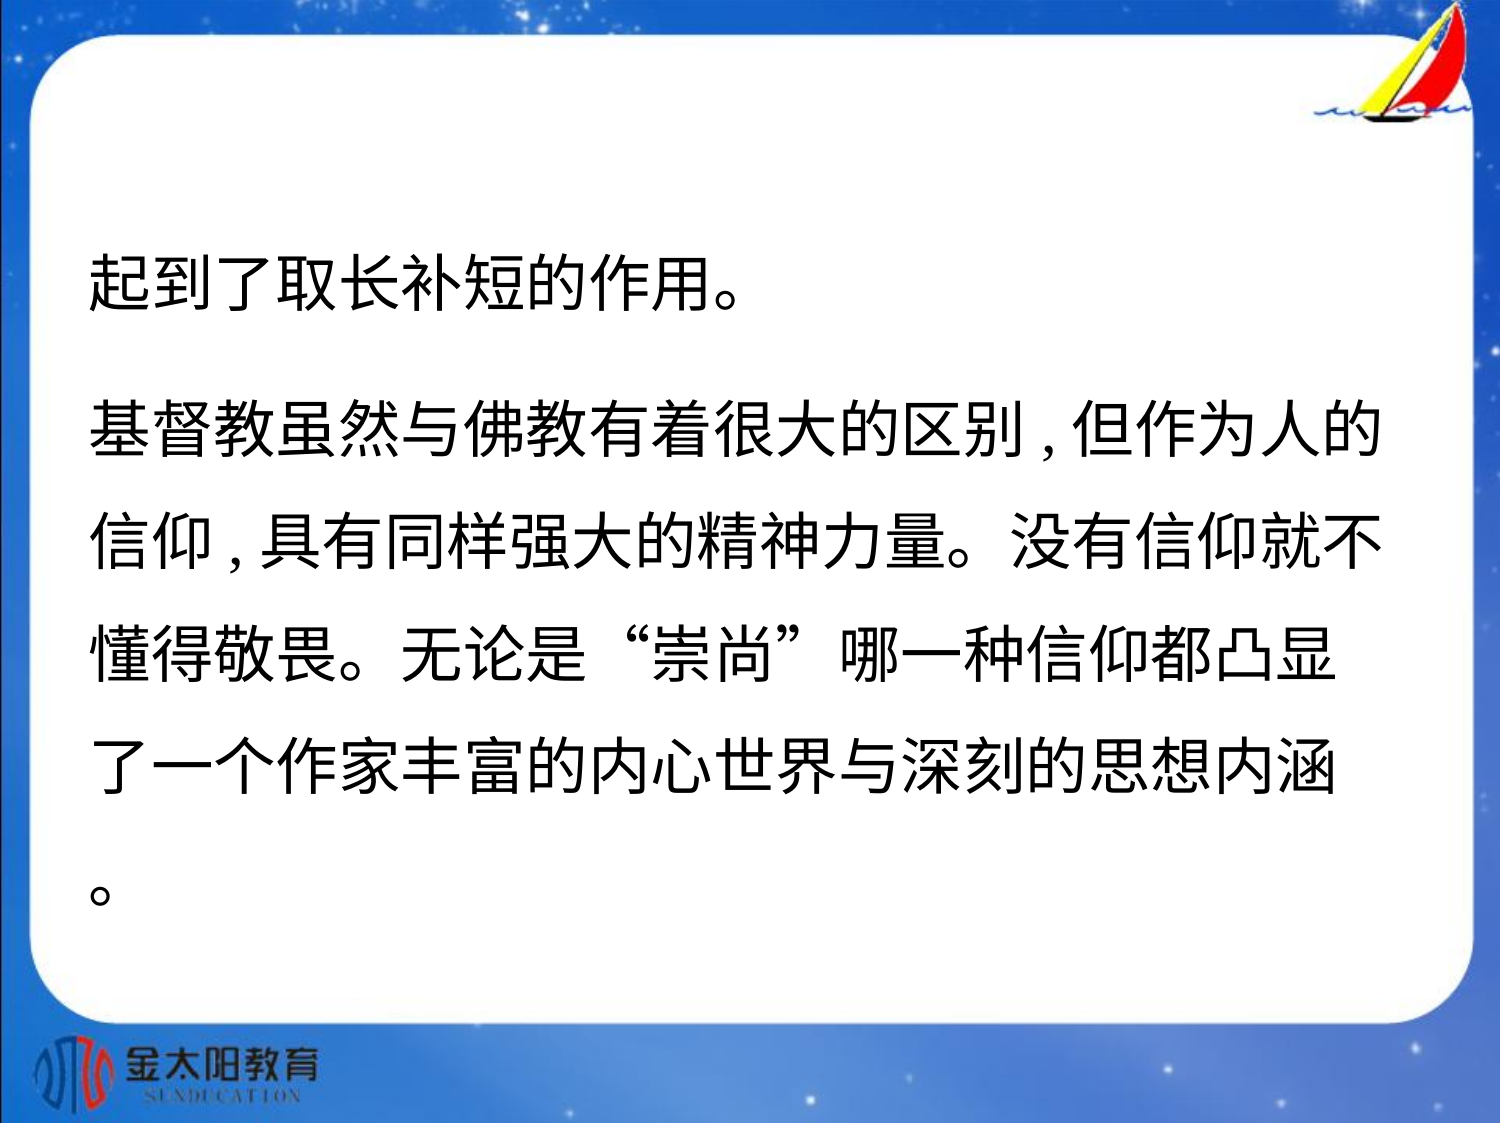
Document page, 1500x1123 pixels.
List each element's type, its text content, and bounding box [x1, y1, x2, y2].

text_box 起到了取长补短的作用。 [88, 206, 1453, 320]
picture [0, 0, 1500, 1123]
text_box 基督教虽然与佛教有着很大的区别,但作为人的 信仰,具有同样强大的精神力量。没有信仰就不 懂得敬畏。无论是“崇尚”哪一种信仰都凸显 了一个作家丰富的内心世界与深刻的思想内涵 。 [88, 351, 1453, 916]
